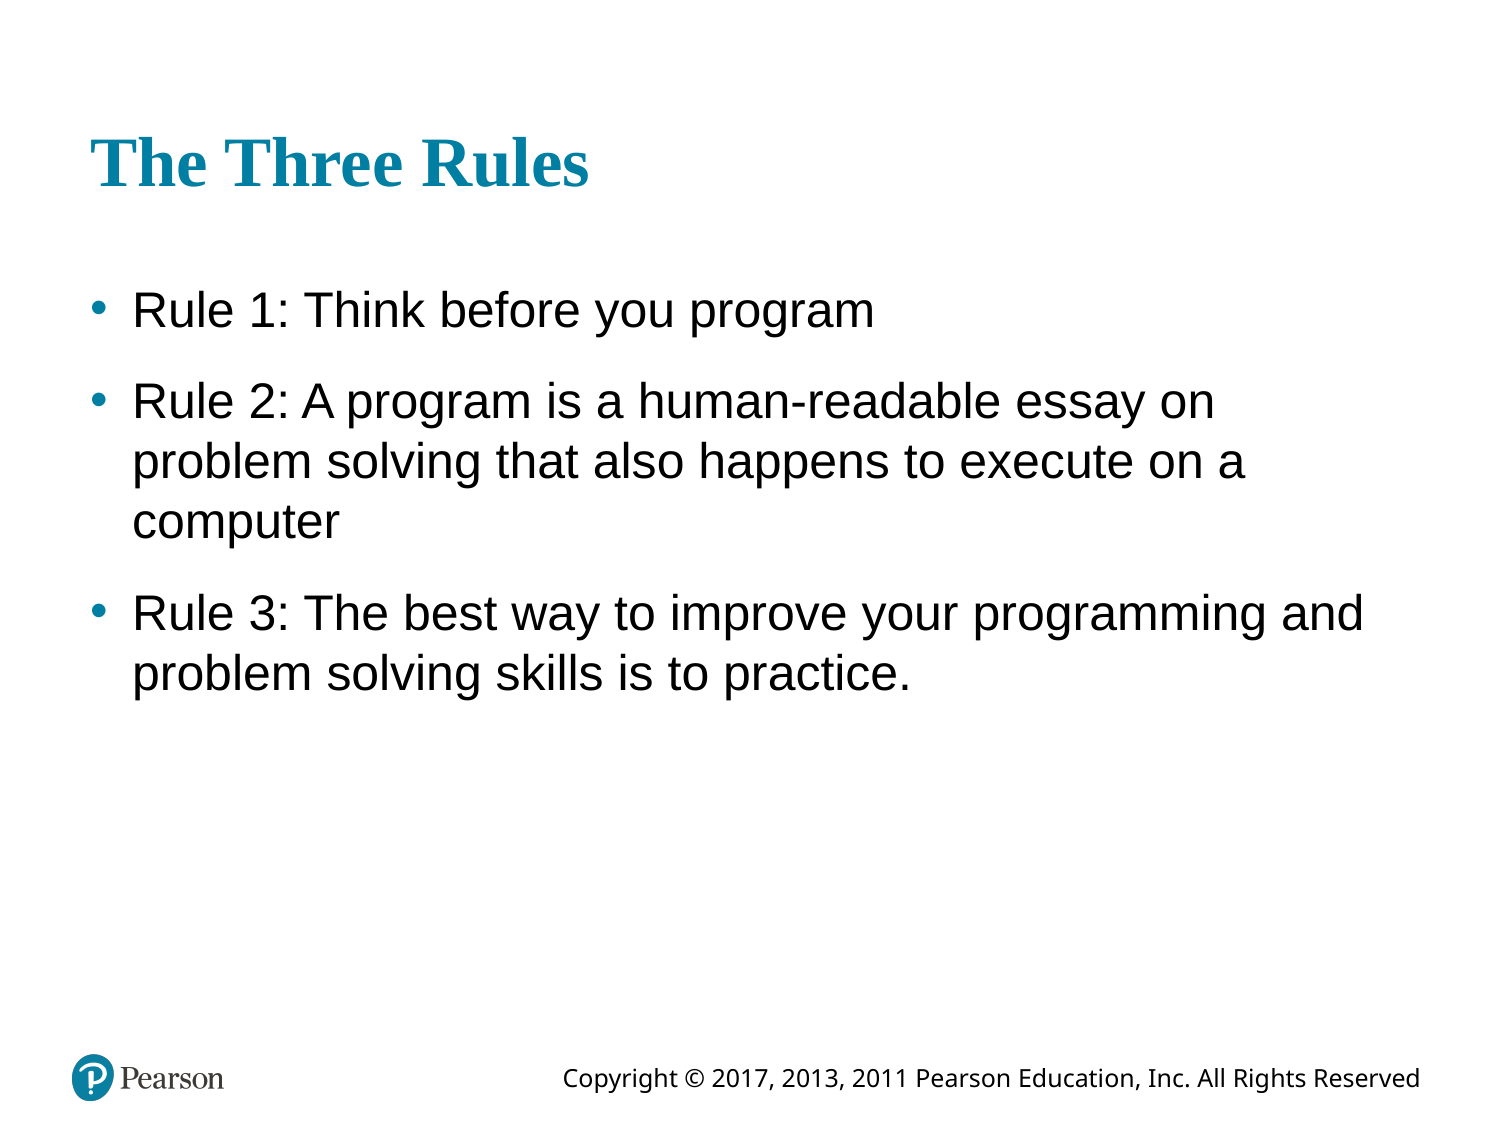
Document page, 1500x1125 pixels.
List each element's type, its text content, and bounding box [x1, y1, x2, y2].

picture [98, 1054, 224, 1101]
title The Three Rules [75, 35, 1425, 216]
picture [72, 1054, 88, 1070]
picture [80, 1063, 106, 1088]
list Rule 1: Think before you program Rule 2: A program is a human-readable essay on problem solving that also happens to execute on a computer Rule 3: The best way to improve your programming and problem solving skills is to practice. [75, 262, 1425, 1005]
picture [72, 1087, 83, 1101]
